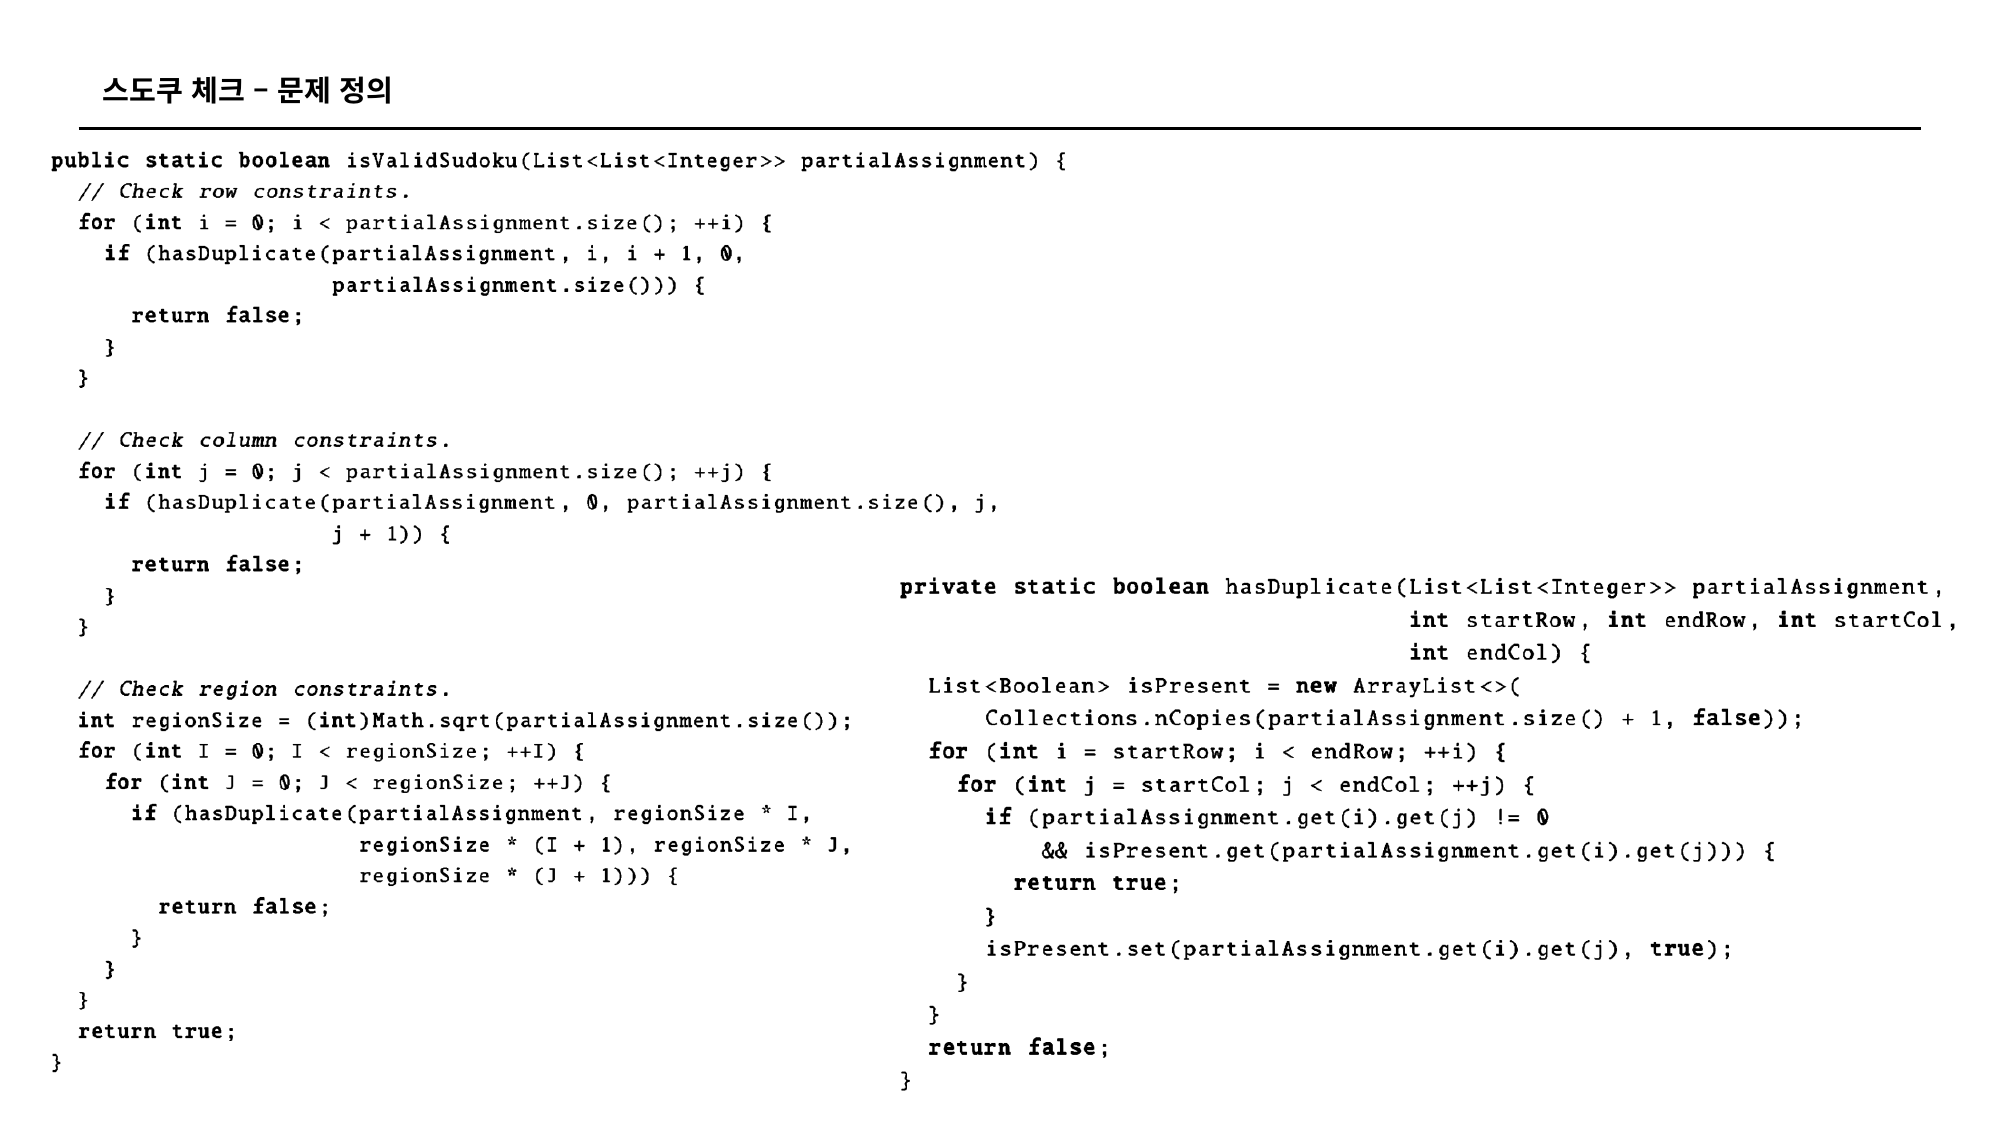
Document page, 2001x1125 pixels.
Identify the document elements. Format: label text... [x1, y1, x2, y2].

picture [33, 141, 1967, 1101]
text_box 스도쿠 체크 – 문제 정의 [87, 64, 807, 115]
